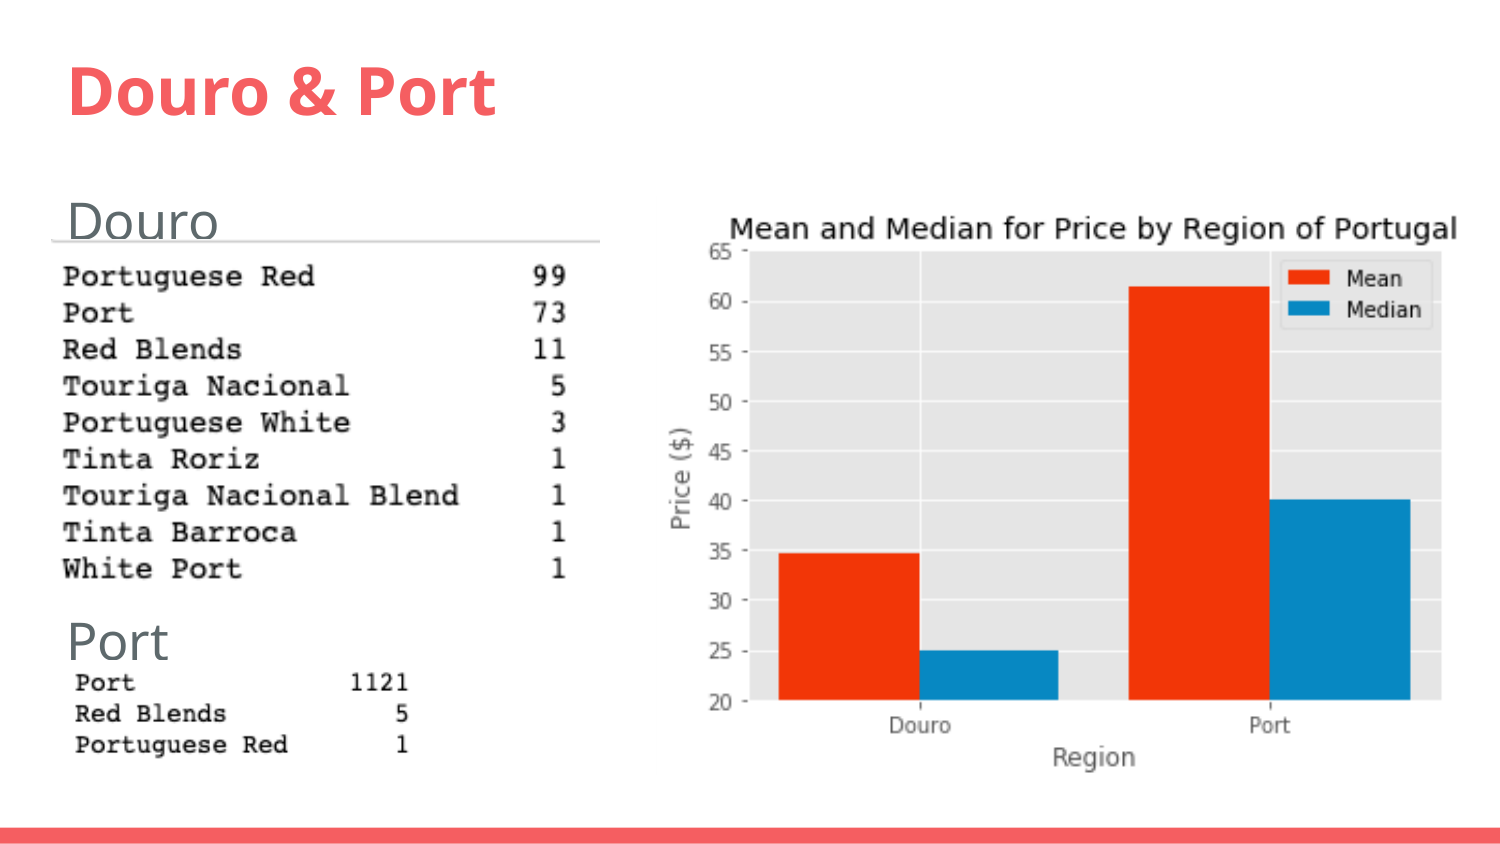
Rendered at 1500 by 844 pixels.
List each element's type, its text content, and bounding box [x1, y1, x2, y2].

picture [67, 660, 429, 764]
picture [655, 195, 1471, 776]
title Douro & Port [51, 33, 1449, 137]
picture [50, 239, 601, 585]
list Douro Port [51, 163, 1449, 725]
